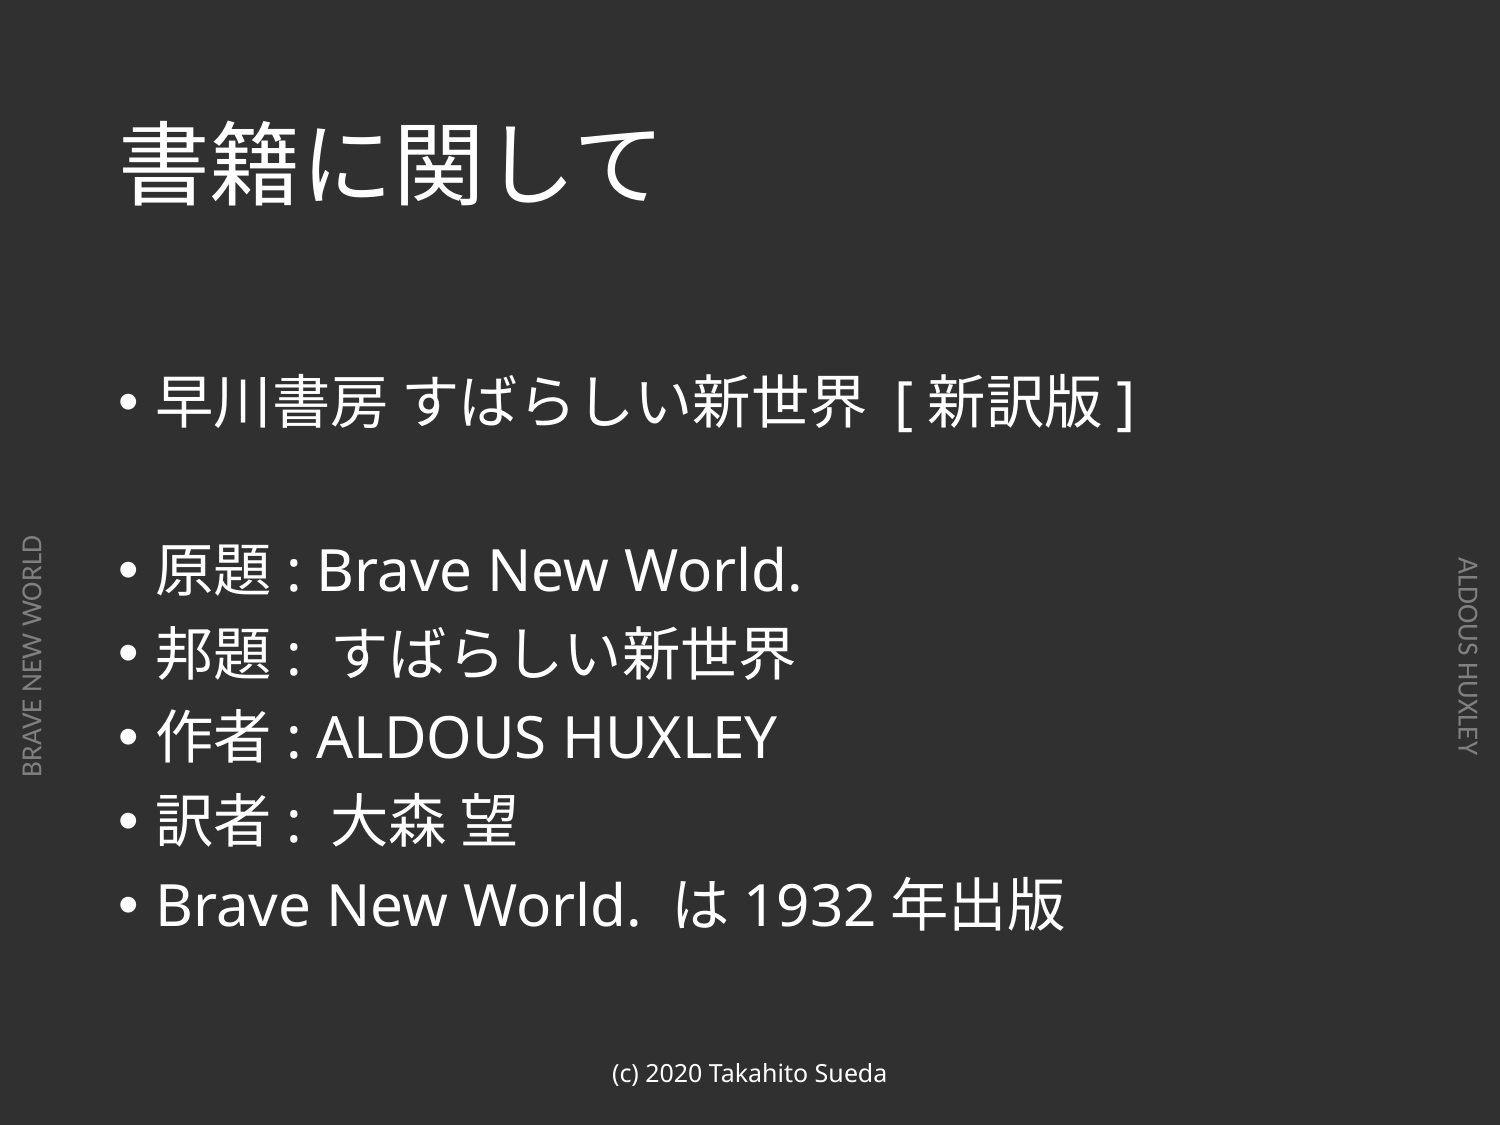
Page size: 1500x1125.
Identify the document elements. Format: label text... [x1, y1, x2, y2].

title 書籍に関して [103, 59, 1397, 278]
footer (c) 2020 Takahito Sueda [496, 1042, 1004, 1103]
list 早川書房 すばらしい新世界 [新訳版] 原題: Brave New World. 邦題: すばらしい新世界 作者: ALDOUS HUXLEY 訳者: 大森 望 Brave New World. は1932年出版 [103, 299, 1397, 1014]
